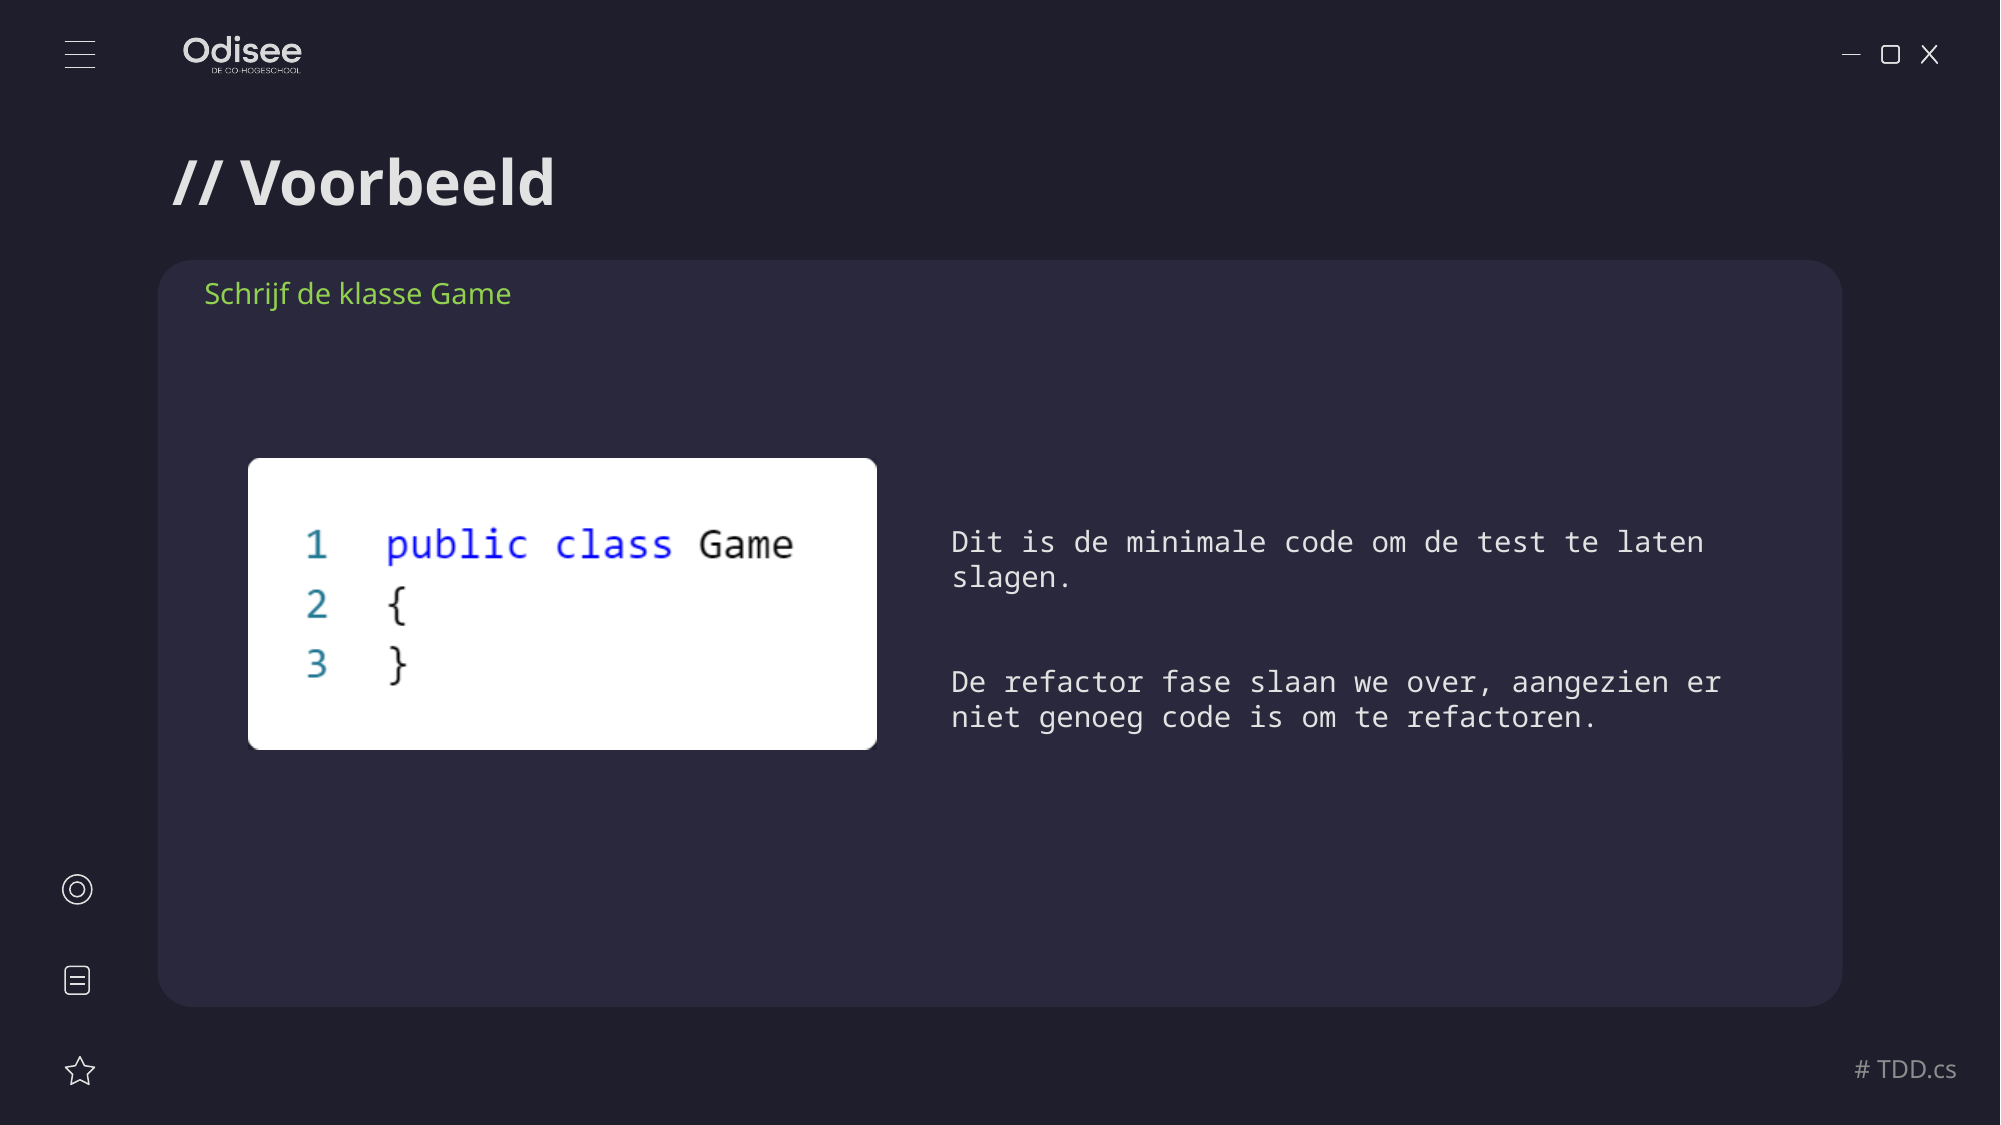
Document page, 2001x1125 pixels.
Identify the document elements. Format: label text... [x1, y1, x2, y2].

text_box Dit is de minimale code om de test te laten slagen. De refactor fase slaan we over, aangezien er niet genoeg code is om te refactoren. [936, 516, 1790, 741]
list Schrijf de klasse Game [157, 260, 1843, 1000]
picture [248, 458, 878, 750]
title // Voorbeeld [157, 118, 1843, 244]
picture [157, 10, 328, 99]
footer # TDD.cs [1506, 1040, 1973, 1101]
